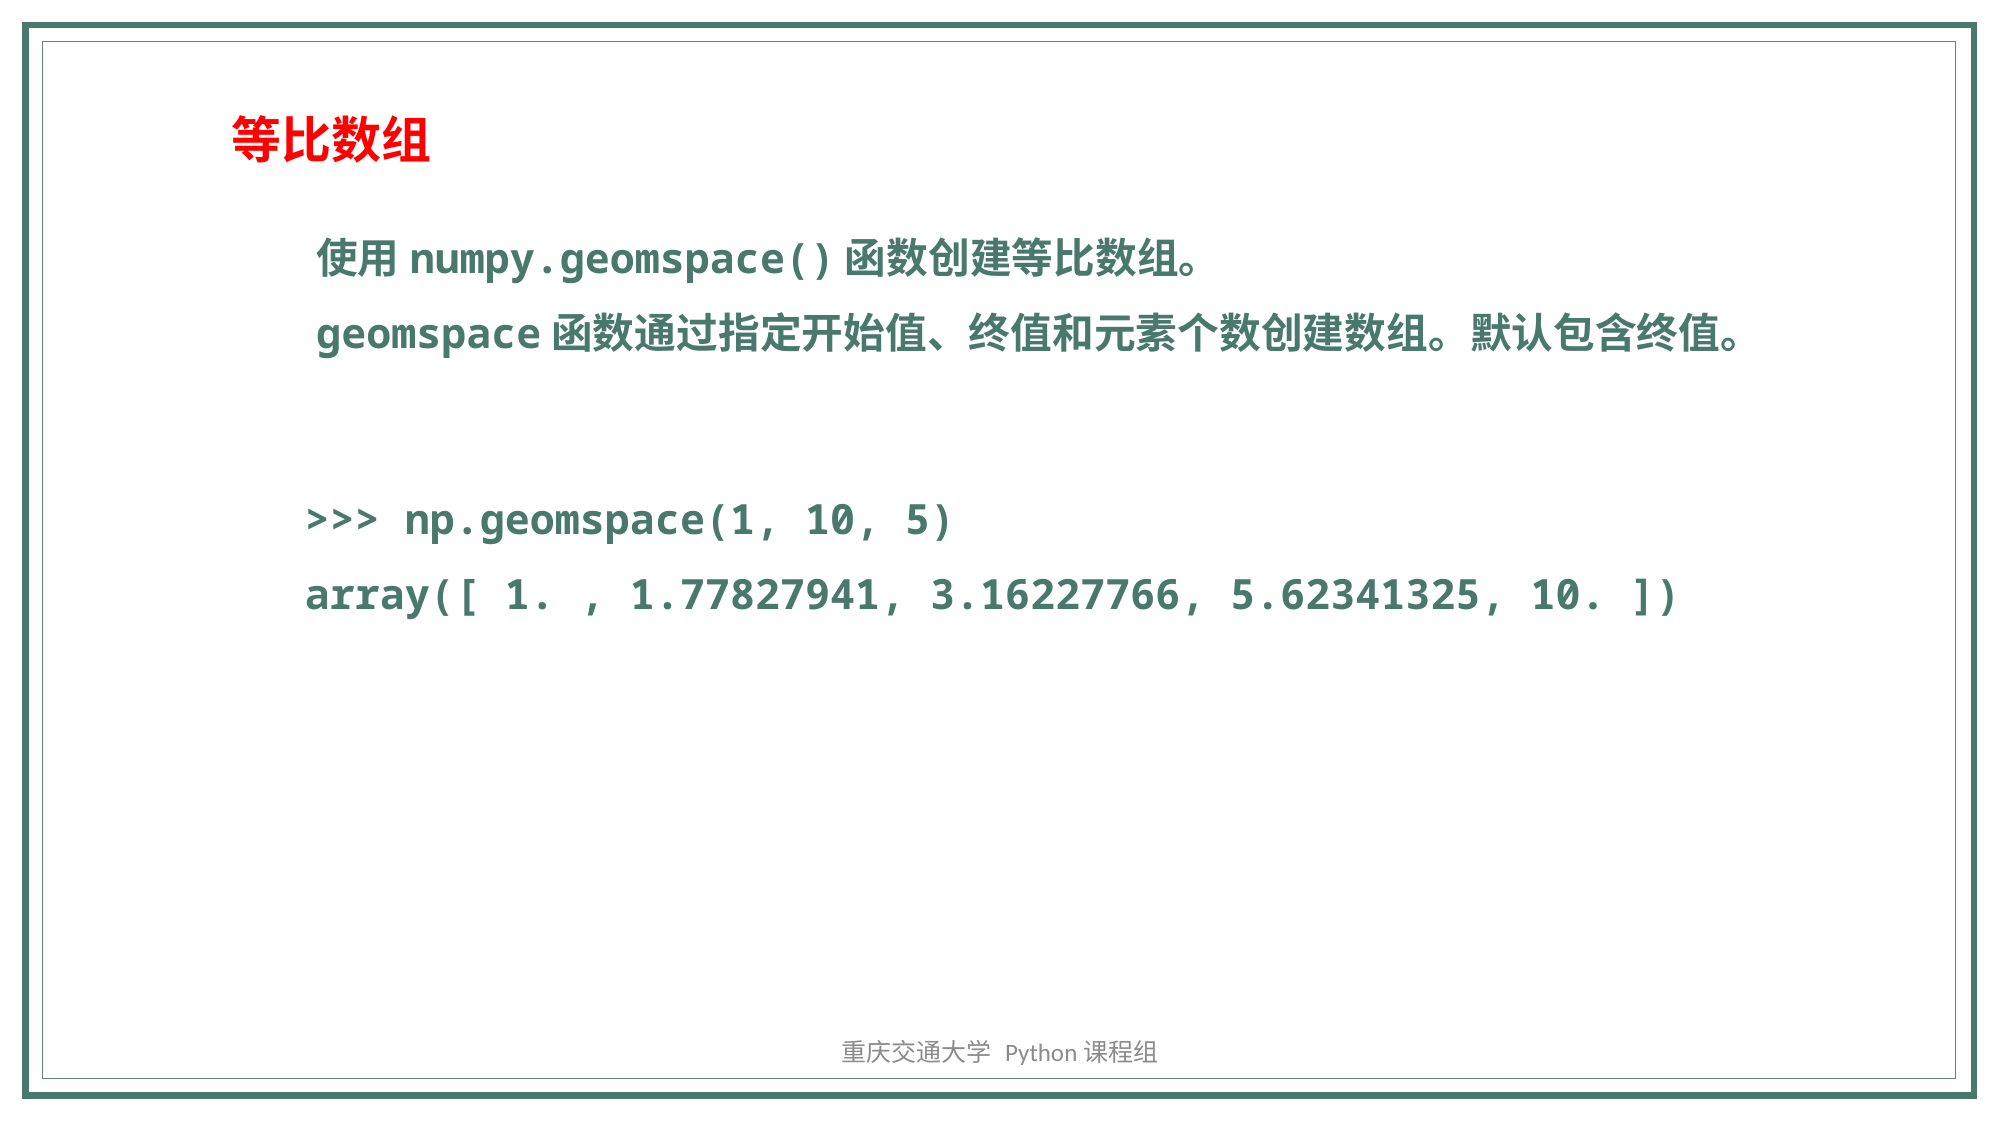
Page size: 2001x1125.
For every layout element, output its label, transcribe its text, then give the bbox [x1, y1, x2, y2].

footer 重庆交通大学 Python课程组 [662, 1021, 1338, 1082]
text_box [25, 24, 1975, 1097]
text_box 等比数组 [216, 71, 447, 176]
text_box 使用numpy.geomspace()函数创建等比数组。 geomspace函数通过指定开始值、终值和元素个数创建数组。默认包含终值。 [226, 199, 1794, 365]
text_box >>> np.geomspace(1, 10, 5) array([ 1. , 1.77827941, 3.16227766, 5.62341325, 10. ]) [215, 460, 1783, 625]
text_box [42, 41, 1956, 1080]
